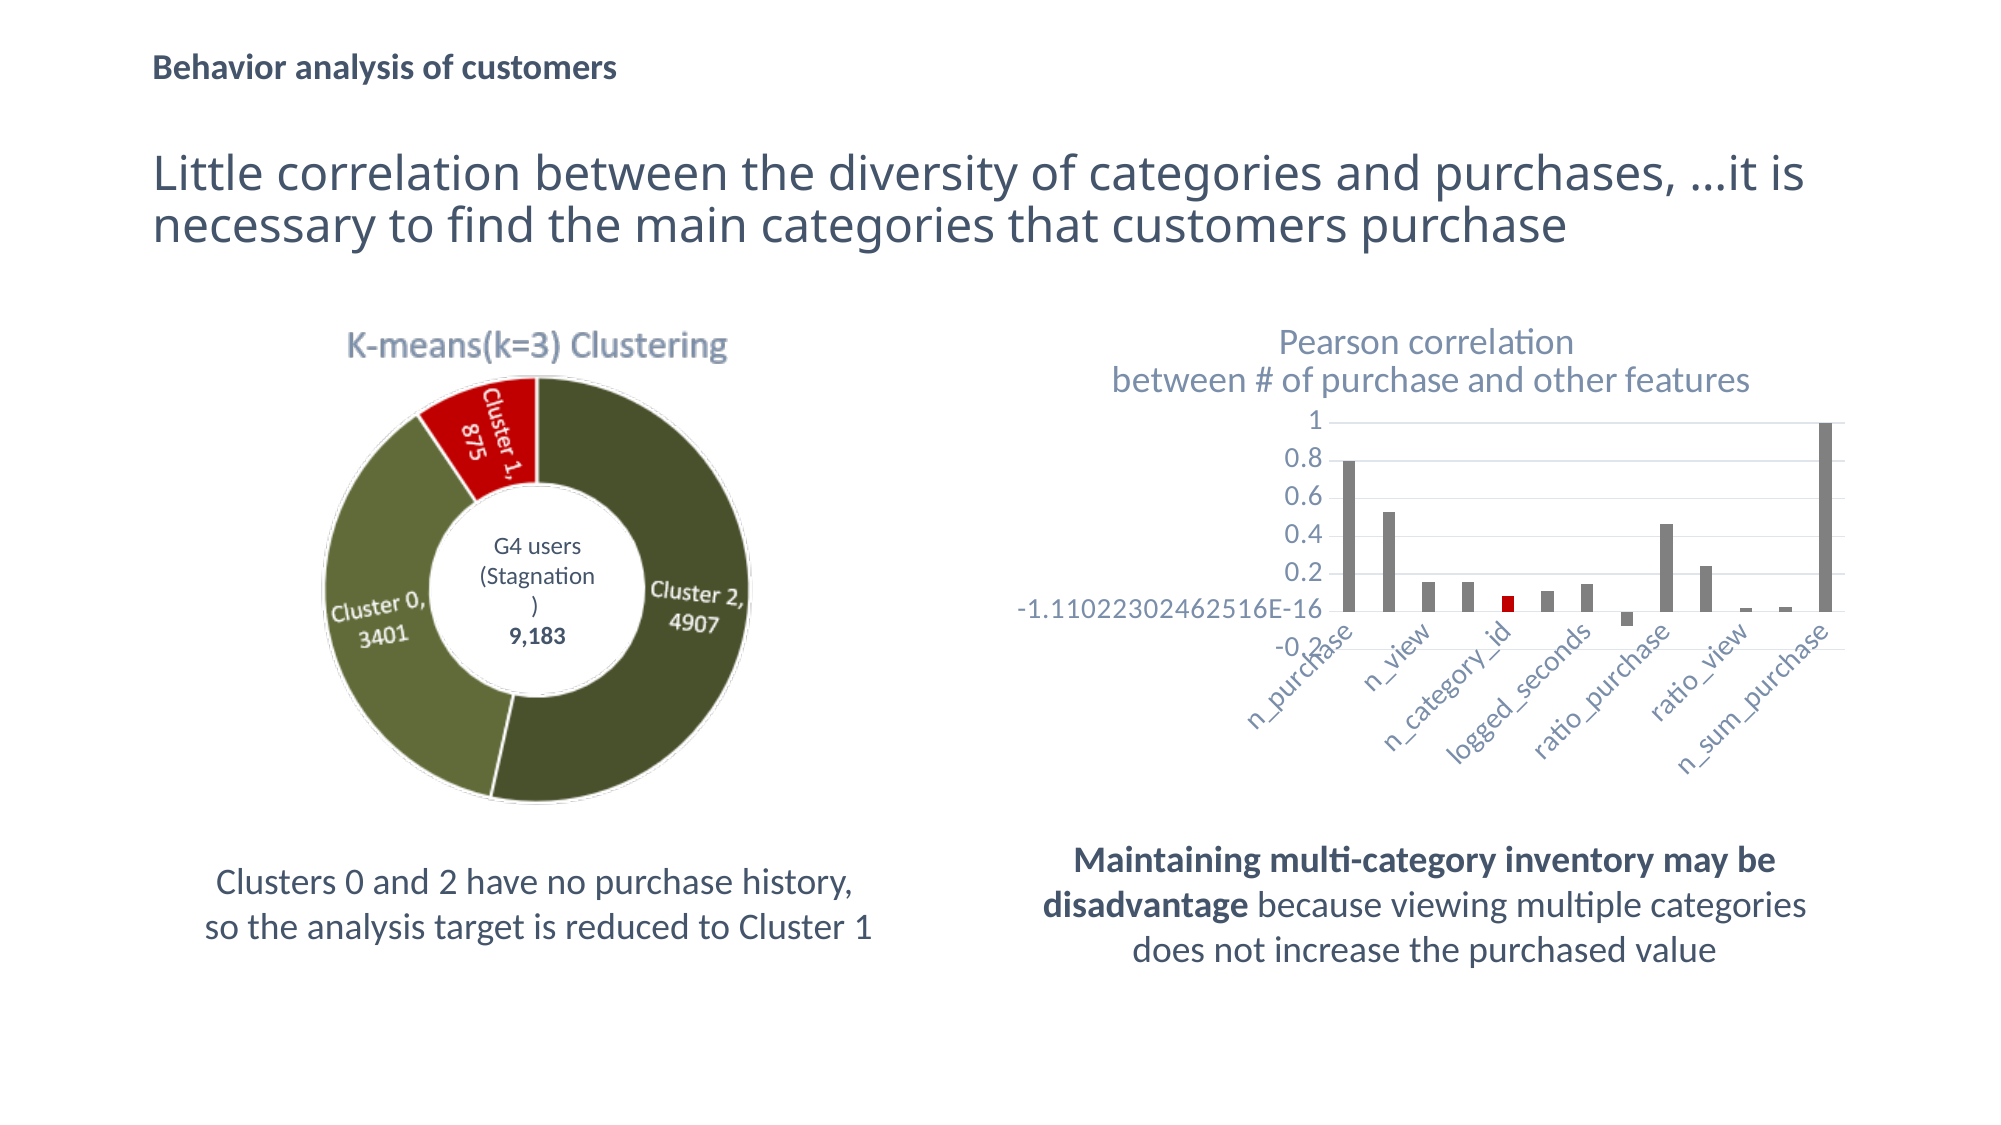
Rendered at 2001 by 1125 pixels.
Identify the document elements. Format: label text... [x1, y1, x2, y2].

chart [999, 297, 1863, 805]
title Little correlation between the diversity of categories and purchases, …it is necessary to find the main categories that customers purchase [137, 124, 1863, 278]
text_box Clusters 0 and 2 have no purchase history, so the analysis target is reduced to Cluster 1 [136, 818, 942, 985]
list Behavior analysis of customers [137, 21, 663, 95]
text_box Maintaining multi-category inventory may be disadvantage because viewing multiple categories does not increase the purchased value [1022, 818, 1828, 985]
picture [249, 311, 829, 819]
text_box G4 users (Stagnation) 9,183 [431, 488, 644, 692]
